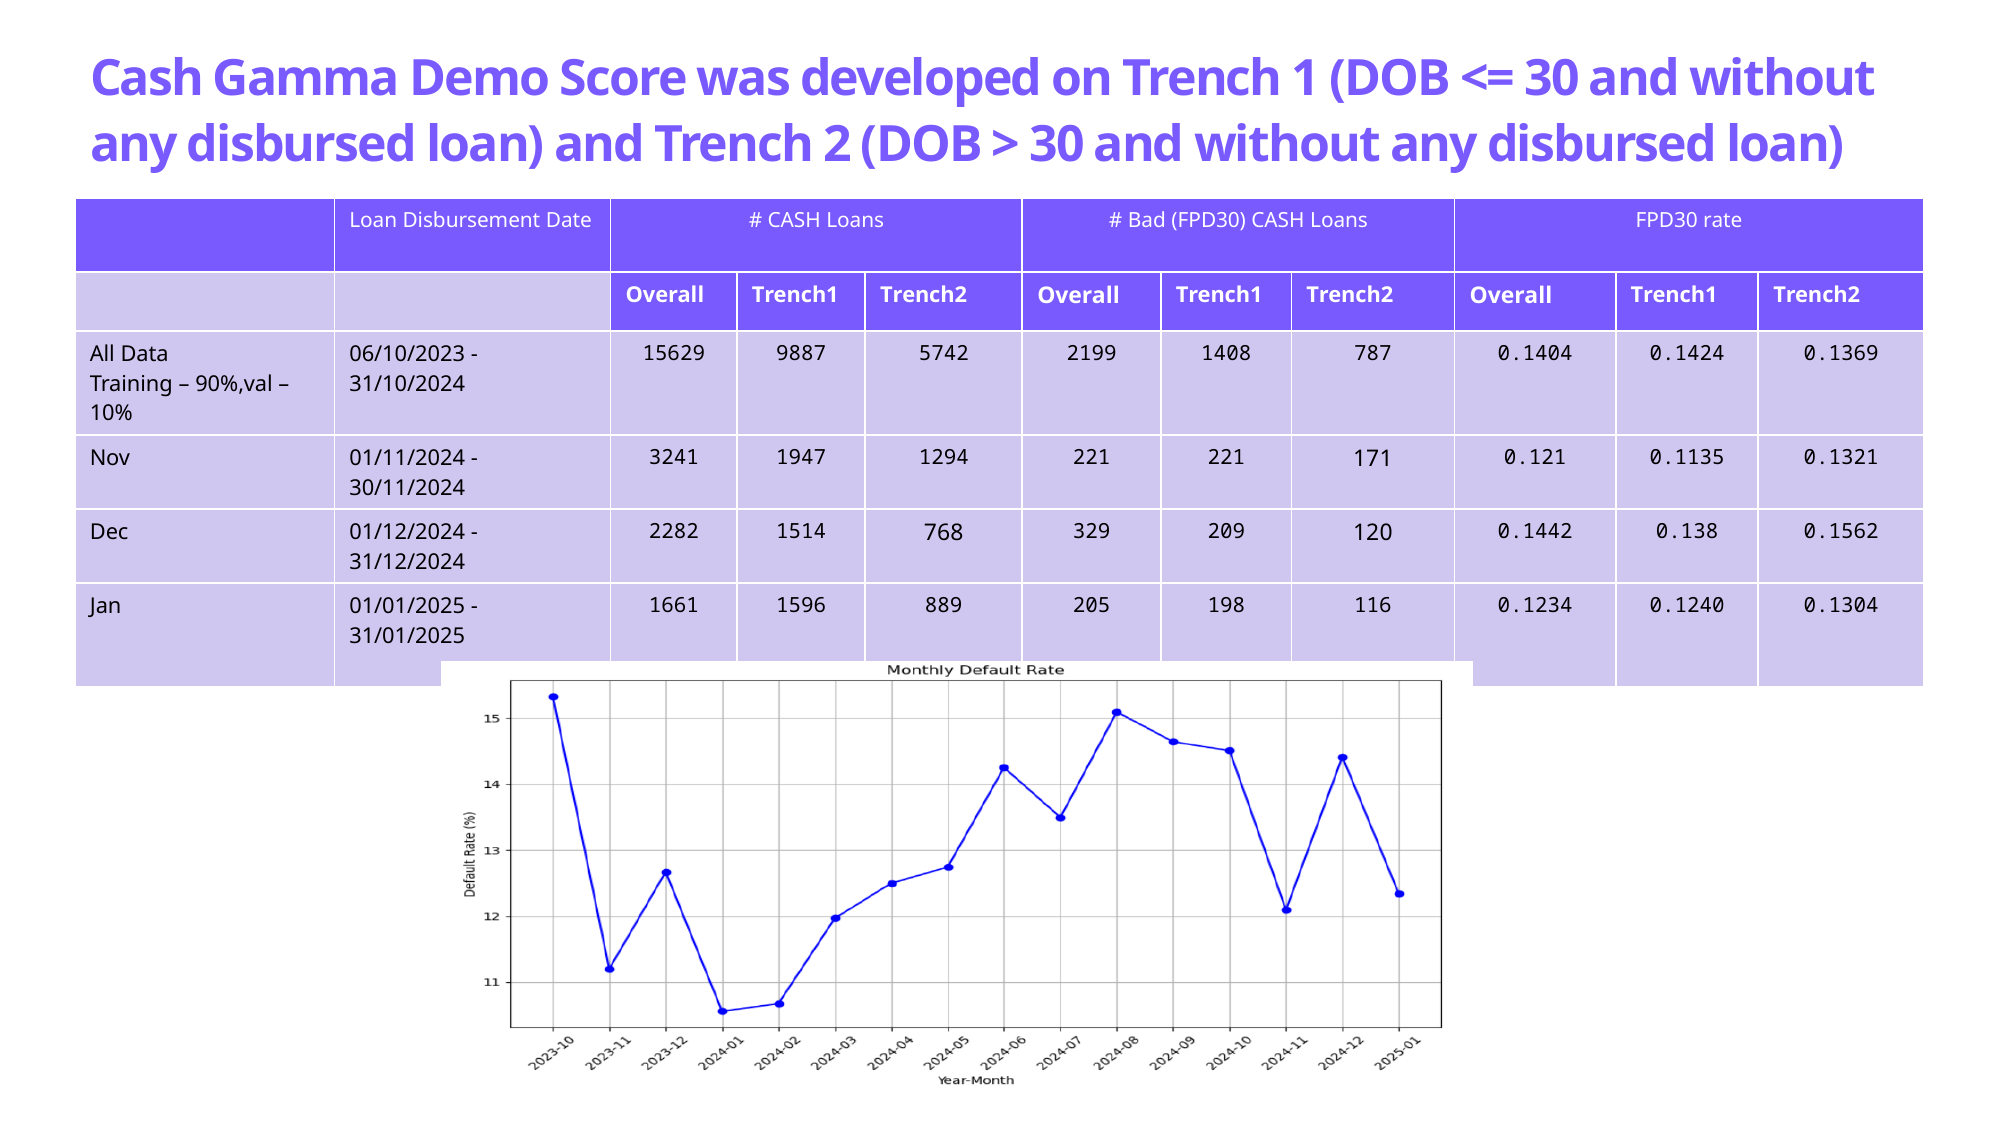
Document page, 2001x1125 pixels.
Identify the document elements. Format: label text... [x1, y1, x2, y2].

table_cell 01/01/2025 - 31/01/2025 [335, 584, 610, 686]
table_cell 0.1135 [1617, 436, 1757, 508]
table_cell 889 [866, 584, 1021, 661]
table_cell [335, 273, 610, 330]
table_cell 205 [1023, 584, 1160, 661]
table_cell 120 [1292, 510, 1454, 582]
table_header FPD30 rate [1455, 199, 1923, 271]
table_cell 2282 [611, 510, 736, 582]
table_cell 0.121 [1455, 436, 1615, 508]
table_cell Trench1 [738, 273, 864, 330]
table_cell 0.1442 [1455, 510, 1615, 582]
table_cell 1408 [1162, 332, 1291, 434]
table_cell 221 [1162, 436, 1291, 508]
table_cell Nov [76, 436, 334, 508]
table_cell Dec [76, 510, 334, 582]
table_cell 01/11/2024 - 30/11/2024 [335, 436, 610, 508]
table_cell Trench2 [866, 273, 1021, 330]
table_cell Trench1 [1617, 273, 1757, 330]
table_cell 171 [1292, 436, 1454, 508]
table_cell 0.1424 [1617, 332, 1757, 434]
table_header Loan Disbursement Date [335, 199, 610, 271]
table_header # CASH Loans [611, 199, 1021, 271]
table_cell 01/12/2024 - 31/12/2024 [335, 510, 610, 582]
table_cell 209 [1162, 510, 1291, 582]
table_cell 768 [866, 510, 1021, 582]
table_cell 0.1321 [1759, 436, 1923, 508]
text_box Cash Gamma Demo Score was developed on Trench 1 (DOB <= 30 and without any disbursed loan) and Trench 2 (DOB > 30 and without any disbursed loan) [75, 31, 1922, 147]
table_cell Overall [1455, 273, 1615, 330]
table_cell 116 [1292, 584, 1454, 661]
table_cell 0.138 [1617, 510, 1757, 582]
table_cell 0.1234 [1455, 584, 1615, 686]
table_cell 0.1404 [1455, 332, 1615, 434]
table_cell Overall [611, 273, 736, 330]
table_cell 0.1369 [1759, 332, 1923, 434]
table_cell 198 [1162, 584, 1291, 661]
table_cell 0.1304 [1759, 584, 1923, 686]
table_cell Trench2 [1759, 273, 1923, 330]
table_cell 1514 [738, 510, 864, 582]
table_cell 5742 [866, 332, 1021, 434]
table_cell 0.1240 [1617, 584, 1757, 686]
table_cell Trench1 [1162, 273, 1291, 330]
table_cell 06/10/2023 - 31/10/2024 [335, 332, 610, 434]
table_cell 1947 [738, 436, 864, 508]
table_cell 1294 [866, 436, 1021, 508]
table_cell Overall [1023, 273, 1160, 330]
table_header # Bad (FPD30) CASH Loans [1023, 199, 1454, 271]
table_cell 1596 [738, 584, 864, 661]
table_header [76, 199, 334, 271]
table_cell 0.1562 [1759, 510, 1923, 582]
table_cell 15629 [611, 332, 736, 434]
table_cell Jan [76, 584, 334, 686]
table_cell 1661 [611, 584, 736, 661]
table_cell 2199 [1023, 332, 1160, 434]
table_cell 329 [1023, 510, 1160, 582]
table_cell Trench2 [1292, 273, 1454, 330]
table_cell 3241 [611, 436, 736, 508]
picture [440, 661, 1474, 1094]
table_cell 9887 [738, 332, 864, 434]
table_cell 787 [1292, 332, 1454, 434]
table_cell All Data Training – 90%,val – 10% [76, 332, 334, 434]
table_cell 221 [1023, 436, 1160, 508]
table_cell [76, 273, 334, 330]
